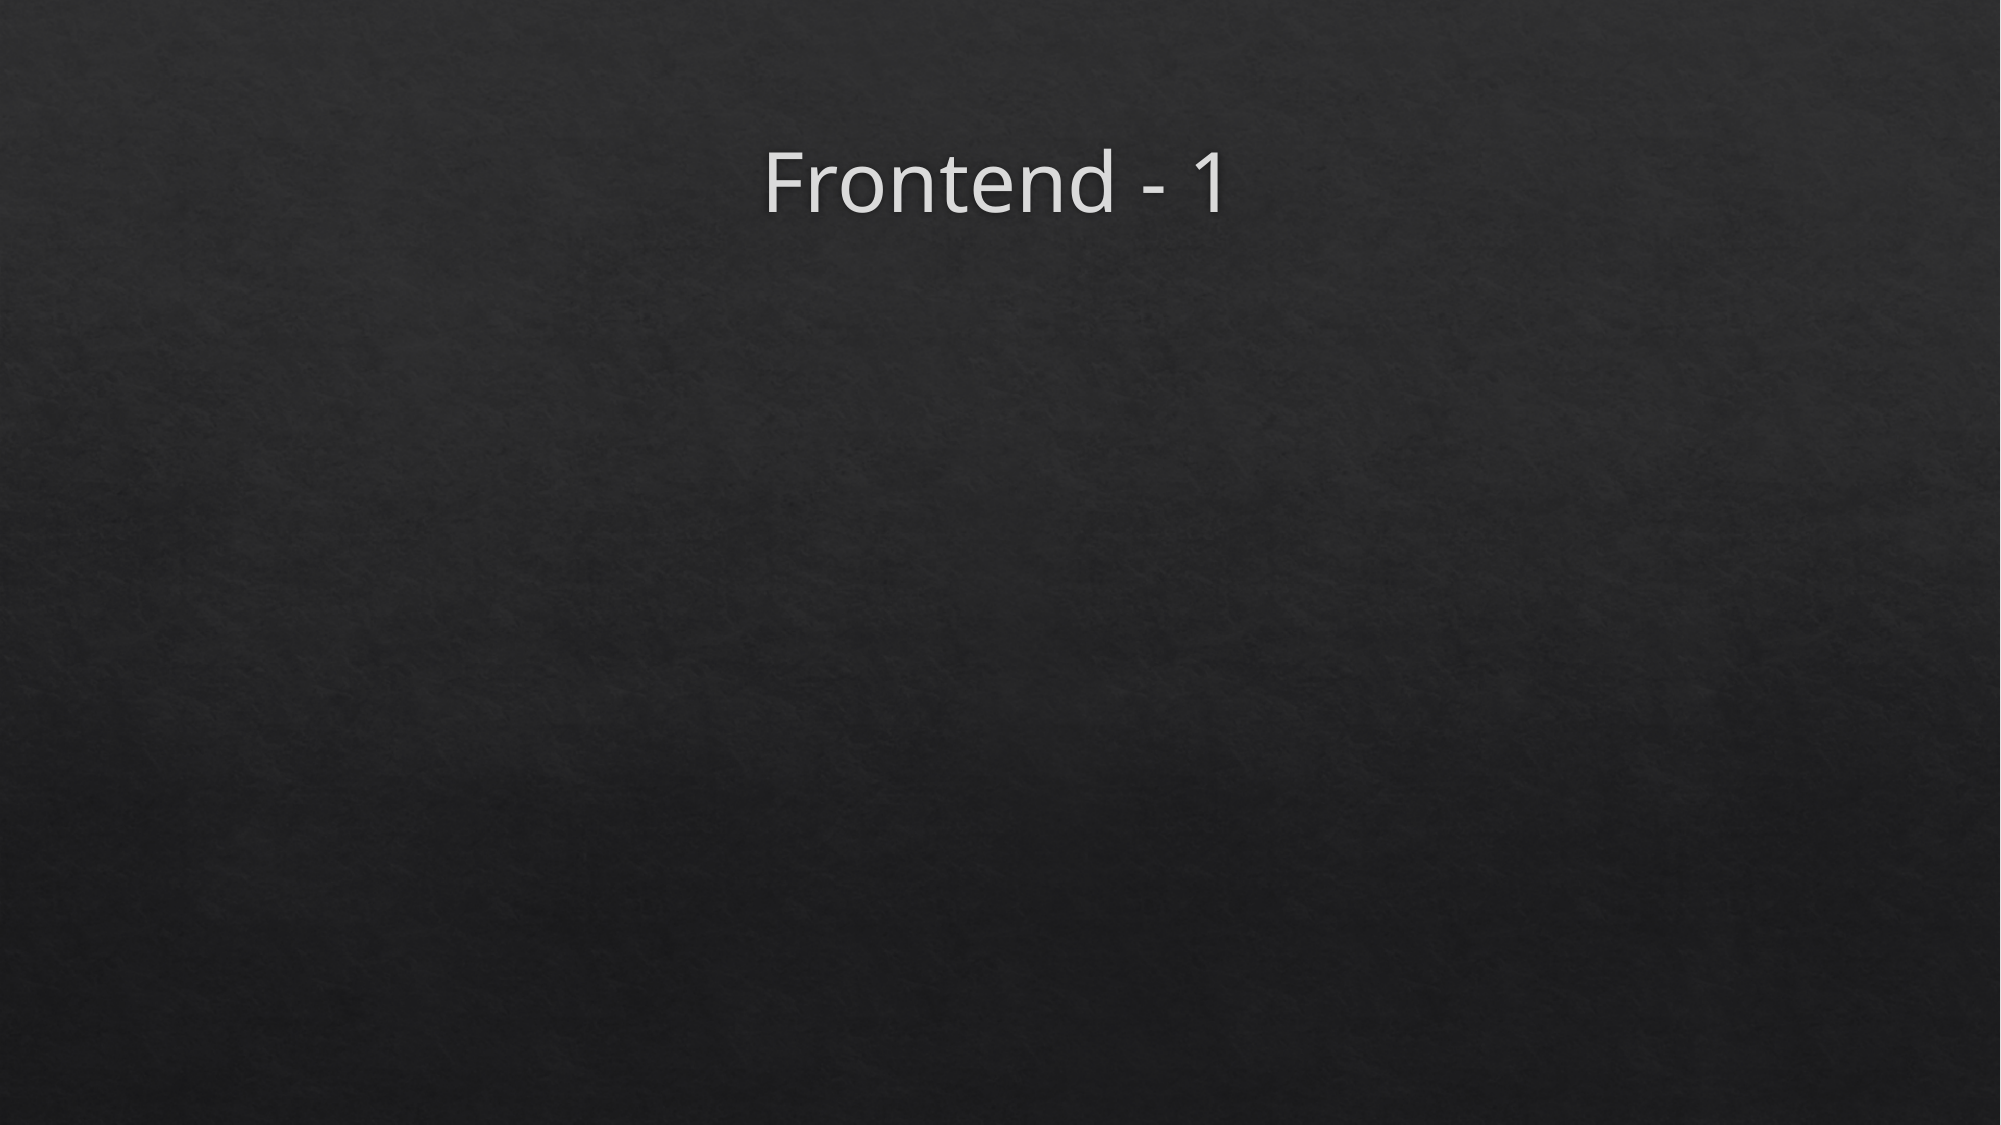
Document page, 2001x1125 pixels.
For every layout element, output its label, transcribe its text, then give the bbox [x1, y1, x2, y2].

title Frontend - 1 [149, 99, 1849, 260]
